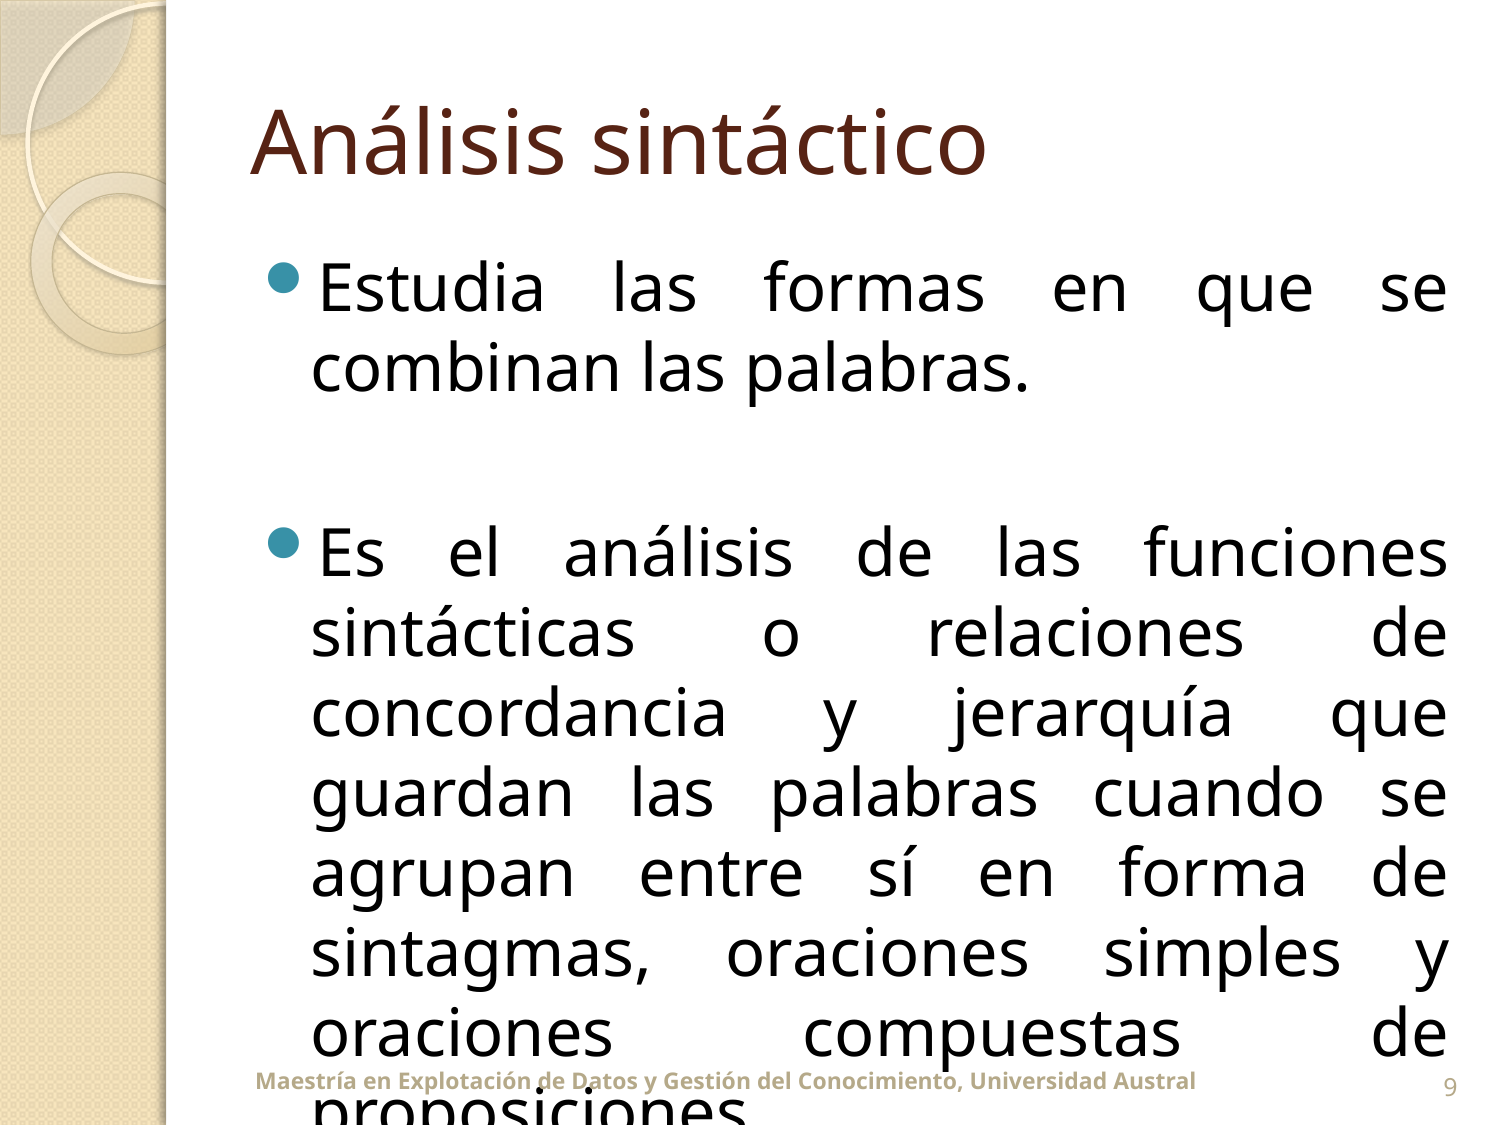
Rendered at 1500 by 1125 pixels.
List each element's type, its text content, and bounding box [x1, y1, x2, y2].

title Análisis sintáctico [235, 45, 1466, 233]
slide_number 9 [1413, 1034, 1488, 1113]
list Estudia las formas en que se combinan las palabras. Es el análisis de las funciones sintácticas o relaciones de concordancia y jerarquía que guardan las palabras cuando se agrupan entre sí en forma de sintagmas, oraciones simples y oraciones compuestas de proposiciones. [235, 237, 1466, 1025]
footer Maestría en Explotación de Datos y Gestión del Conocimiento, Universidad Austral [234, 1054, 1425, 1102]
